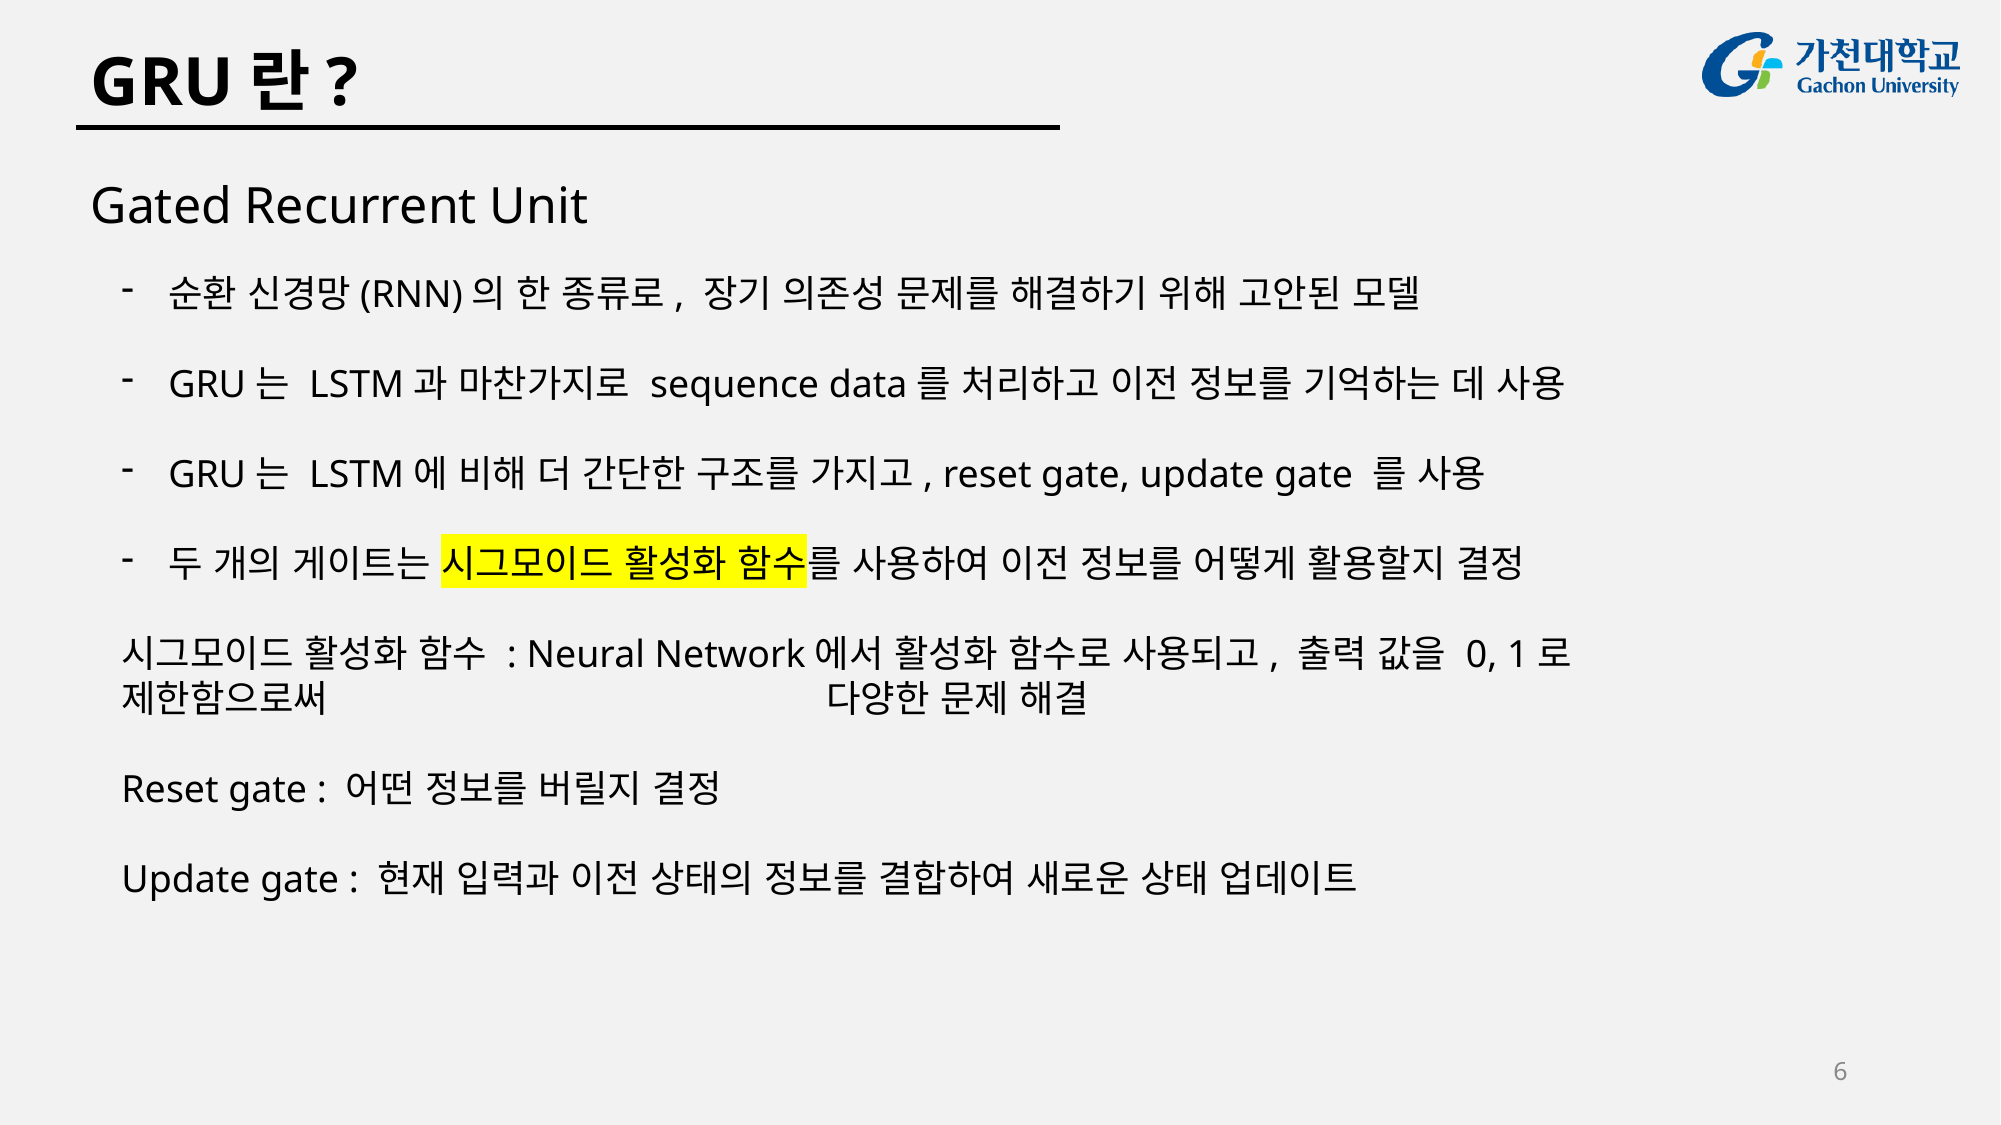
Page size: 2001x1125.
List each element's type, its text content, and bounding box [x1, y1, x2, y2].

text_box 순환 신경망(RNN)의 한 종류로, 장기 의존성 문제를 해결하기 위해 고안된 모델 GRU는 LSTM과 마찬가지로 sequence data를 처리하고 이전 정보를 기억하는 데 사용 GRU는 LSTM에 비해 더 간단한 구조를 가지고, reset gate, update gate 를 사용 두 개의 게이트는 시그모이드 활성화 함수를 사용하여 이전 정보를 어떻게 활용할지 결정 시그모이드 활성화 함수 : Neural Network에서 활성화 함수로 사용되고, 출력 값을 0, 1로 제한함으로써 다양한 문제 해결 Reset gate : 어떤 정보를 버릴지 결정 Update gate : 현재 입력과 이전 상태의 정보를 결합하여 새로운 상태 업데이트 [106, 262, 1751, 908]
picture [1702, 32, 1961, 97]
text_box GRU란? [75, 31, 1350, 127]
text_box Gated Recurrent Unit [75, 166, 1863, 242]
slide_number 6 [1412, 1042, 1863, 1103]
